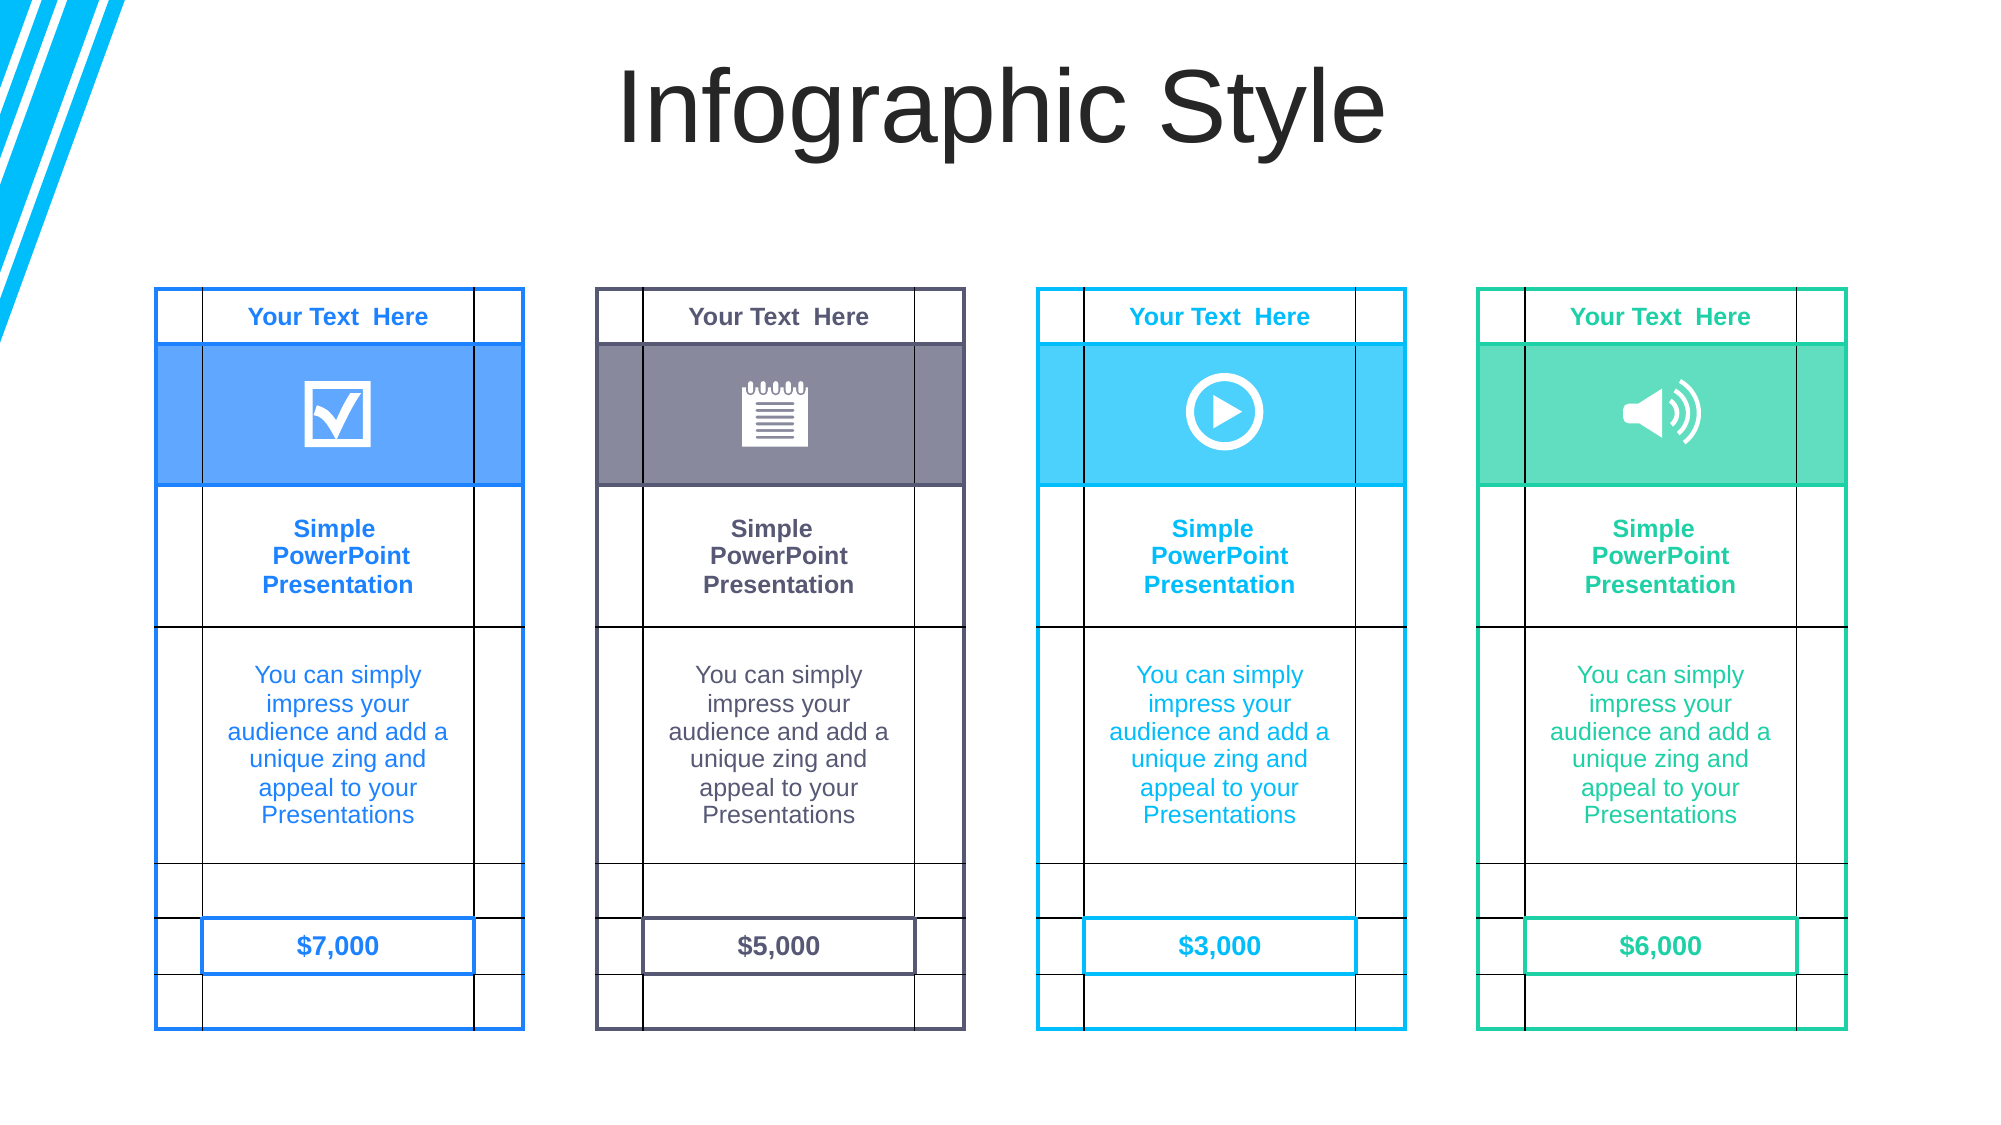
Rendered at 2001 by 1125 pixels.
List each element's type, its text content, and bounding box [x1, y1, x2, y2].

table_cell [1797, 864, 1844, 917]
table_cell [475, 864, 521, 917]
table_cell [915, 975, 962, 1027]
table_cell [1356, 346, 1403, 483]
table_cell [203, 976, 473, 1027]
table_cell [599, 919, 641, 974]
text_box [742, 381, 808, 447]
table_cell [599, 864, 642, 917]
table_cell [1797, 346, 1844, 483]
table_header [1356, 291, 1403, 342]
table_cell You can simply impress your audience and add a unique zing and appeal to your Presentations [1526, 628, 1796, 863]
table_cell [158, 975, 202, 1027]
table_cell [1480, 487, 1524, 626]
table_header Your Text Here [203, 291, 473, 342]
table_cell [1358, 919, 1403, 974]
table_cell [1040, 975, 1083, 1027]
table_header [475, 291, 521, 342]
table_cell $7,000 [204, 920, 472, 972]
table_cell [599, 628, 642, 863]
text_box [304, 381, 371, 448]
table_cell [1480, 864, 1524, 917]
table_cell [644, 976, 914, 1027]
table_header [599, 291, 642, 342]
table_cell [1797, 975, 1844, 1027]
table_cell [1085, 864, 1355, 916]
table_cell [158, 487, 202, 626]
table_cell [1480, 975, 1524, 1027]
table_cell [1526, 346, 1796, 483]
table_cell [1480, 346, 1524, 483]
table_cell [158, 864, 202, 917]
table_cell [1356, 487, 1403, 626]
table_cell You can simply impress your audience and add a unique zing and appeal to your Presentations [1085, 628, 1355, 863]
table_cell [475, 487, 521, 626]
table_cell You can simply impress your audience and add a unique zing and appeal to your Presentations [644, 628, 914, 863]
table_cell [1480, 919, 1523, 974]
table_cell [599, 487, 642, 626]
table_cell [1797, 487, 1844, 626]
table_header [158, 291, 202, 342]
list Infographic Style [53, 55, 1952, 175]
table_cell $3,000 [1086, 920, 1354, 972]
table_cell [1085, 346, 1355, 483]
table_cell [644, 864, 914, 916]
table_cell [1797, 628, 1844, 863]
table_cell [1526, 976, 1796, 1027]
table_cell [1040, 346, 1083, 483]
table_header [1797, 291, 1844, 342]
table_cell Simple PowerPoint Presentation [1085, 487, 1355, 626]
table_header Your Text Here [1085, 291, 1355, 342]
table_cell [1799, 919, 1844, 974]
table_cell [917, 919, 962, 974]
table_cell [915, 346, 962, 483]
table_cell [1040, 864, 1083, 917]
table_cell $6,000 [1527, 920, 1795, 972]
table_cell You can simply impress your audience and add a unique zing and appeal to your Presentations [203, 628, 473, 863]
table_header [915, 291, 962, 342]
text_box [1669, 398, 1680, 427]
table_cell [1356, 975, 1403, 1027]
table_cell [203, 346, 473, 483]
table_cell [1085, 976, 1355, 1027]
table_cell [1040, 487, 1083, 626]
table_cell [915, 864, 962, 917]
table_cell [1040, 628, 1083, 863]
table_cell [158, 346, 202, 483]
table_cell [1040, 919, 1082, 974]
table_header [1040, 291, 1083, 342]
table_header [1480, 291, 1524, 342]
table_cell [475, 975, 521, 1027]
table_cell [475, 346, 521, 483]
table_cell Simple PowerPoint Presentation [1526, 487, 1796, 626]
table_cell [599, 975, 642, 1027]
table_cell [158, 628, 202, 863]
text_box [1185, 372, 1264, 451]
table_cell [1356, 864, 1403, 917]
table_header Your Text Here [644, 291, 914, 342]
text_box [1623, 388, 1663, 438]
table_cell $5,000 [645, 920, 913, 972]
table_cell [599, 346, 642, 483]
text_box [1673, 388, 1691, 436]
text_box [1678, 379, 1701, 445]
table_cell Simple PowerPoint Presentation [203, 487, 473, 626]
table_cell [1480, 628, 1524, 863]
table_cell Simple PowerPoint Presentation [644, 487, 914, 626]
table_header Your Text Here [1526, 291, 1796, 342]
table_cell [203, 864, 473, 916]
table_cell [158, 919, 200, 974]
table_cell [644, 346, 914, 483]
table_cell [915, 487, 962, 626]
table_cell [1356, 628, 1403, 863]
table_cell [475, 628, 521, 863]
table_cell [476, 919, 521, 974]
table_cell [915, 628, 962, 863]
table_cell [1526, 864, 1796, 916]
